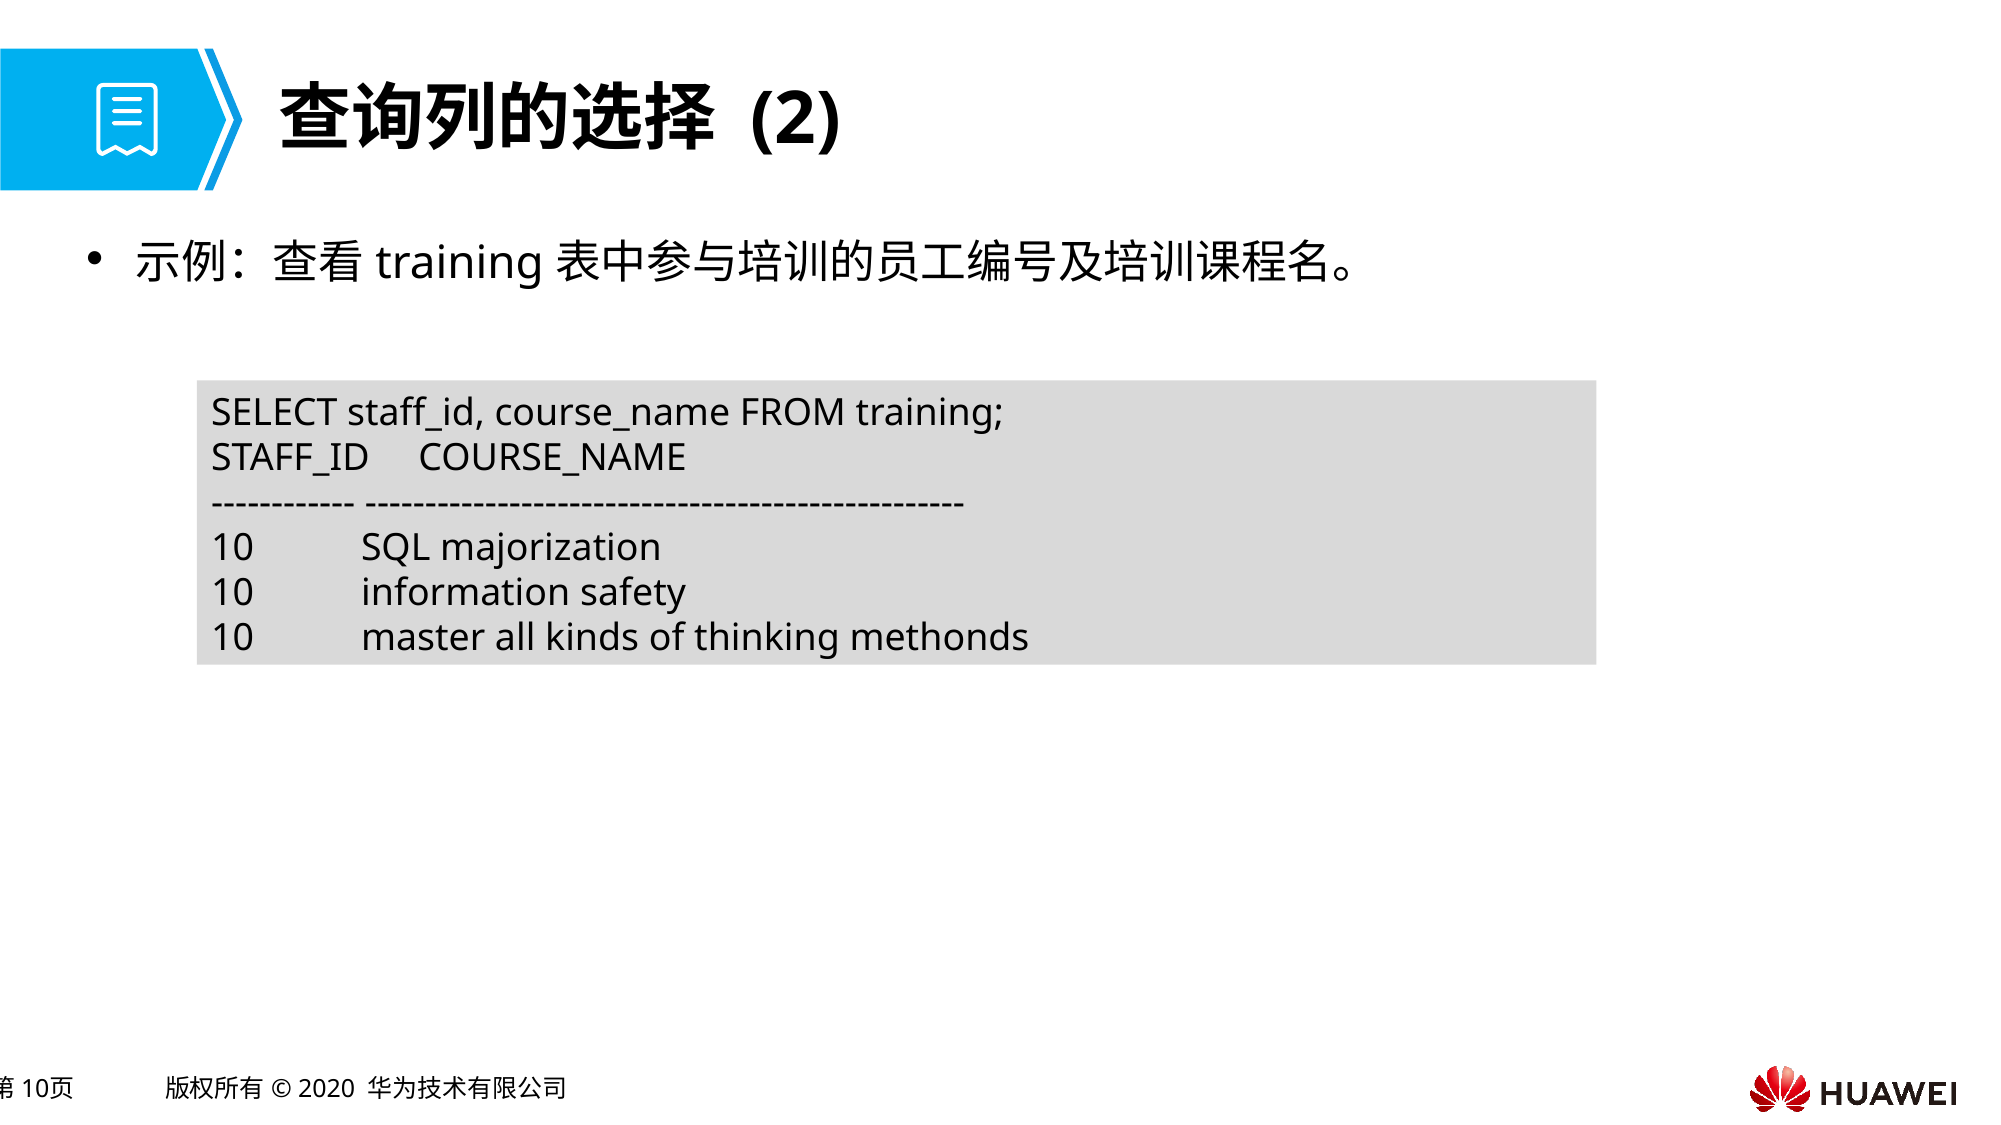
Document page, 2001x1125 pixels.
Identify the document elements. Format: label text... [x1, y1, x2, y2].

list 示例：查看training表中参与培训的员工编号及培训课程名。 [72, 204, 1929, 973]
text_box SELECT staff_id, course_name FROM training; STAFF_ID COURSE_NAME ------------ -------------------------------------------------- 10 SQL majorization 10 information safety 10 master all kinds of thinking methonds [196, 380, 1597, 665]
picture [1750, 1066, 1956, 1112]
title 查询列的选择 (2) [261, 67, 1874, 173]
